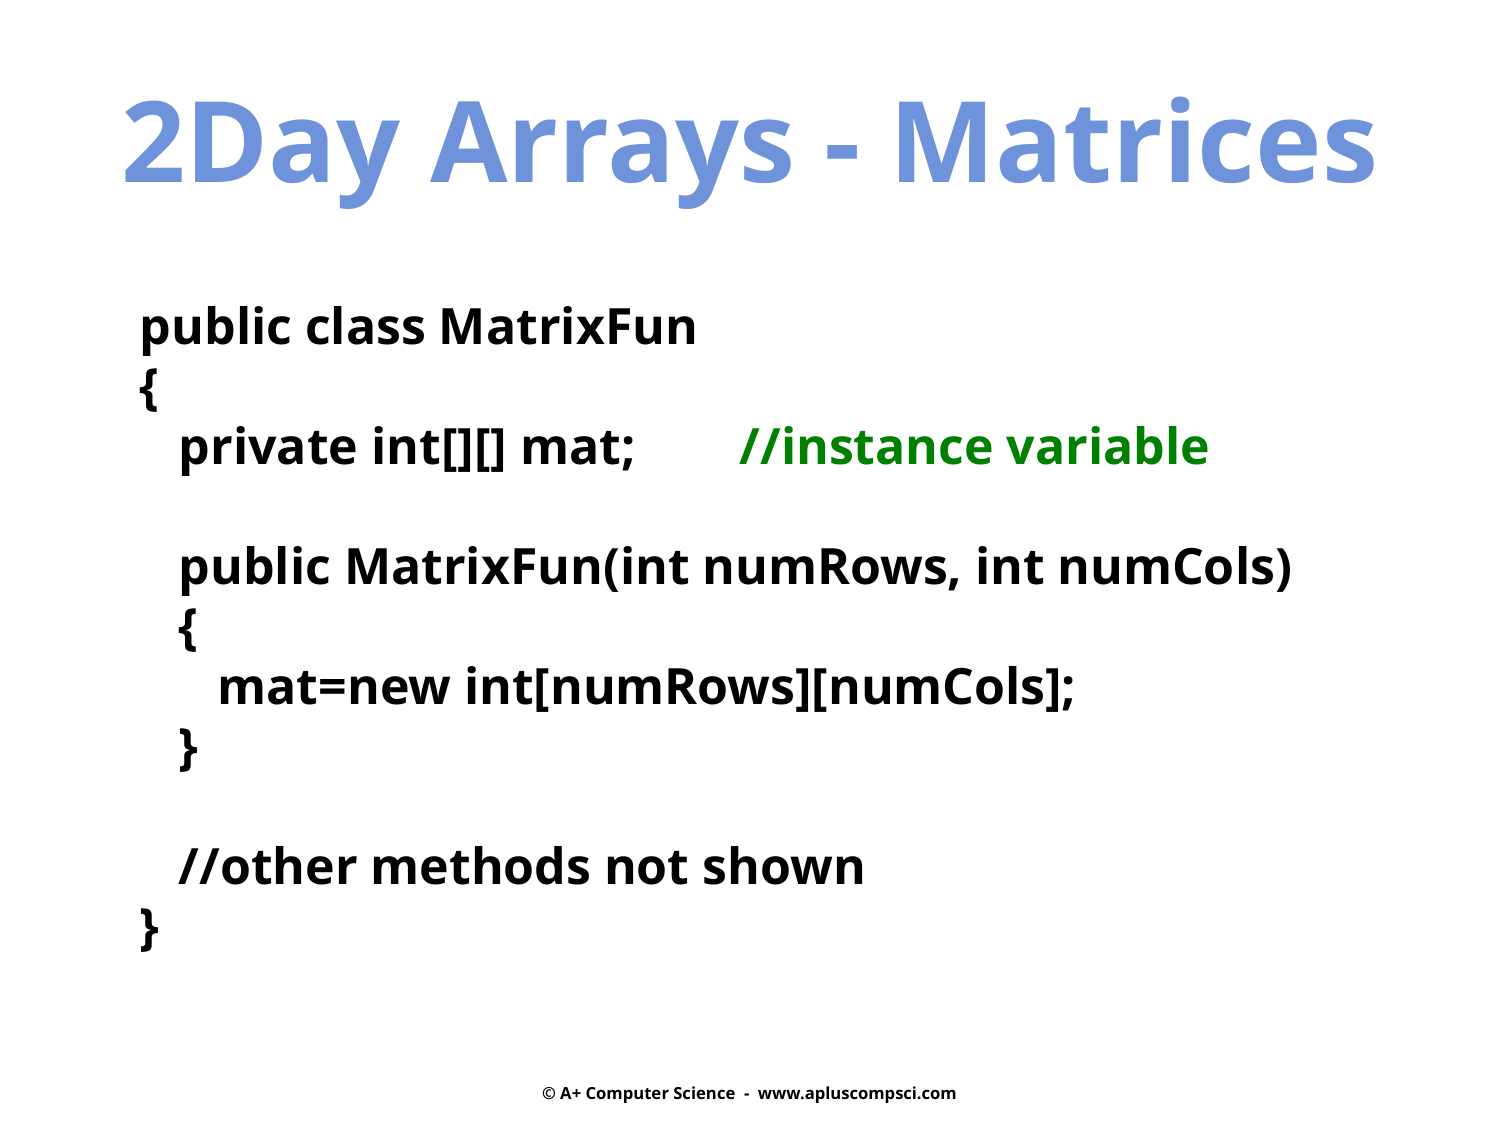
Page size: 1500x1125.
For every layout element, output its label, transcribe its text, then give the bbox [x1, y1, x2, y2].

text_box public class MatrixFun { private int[][] mat; //instance variable public MatrixFun(int numRows, int numCols) { mat=new int[numRows][numCols]; } //other methods not shown } [124, 287, 1407, 963]
text_box 2Day Arrays - Matrices [0, 62, 1500, 213]
footer © A+ Computer Science - www.apluscompsci.com [512, 1024, 988, 1101]
